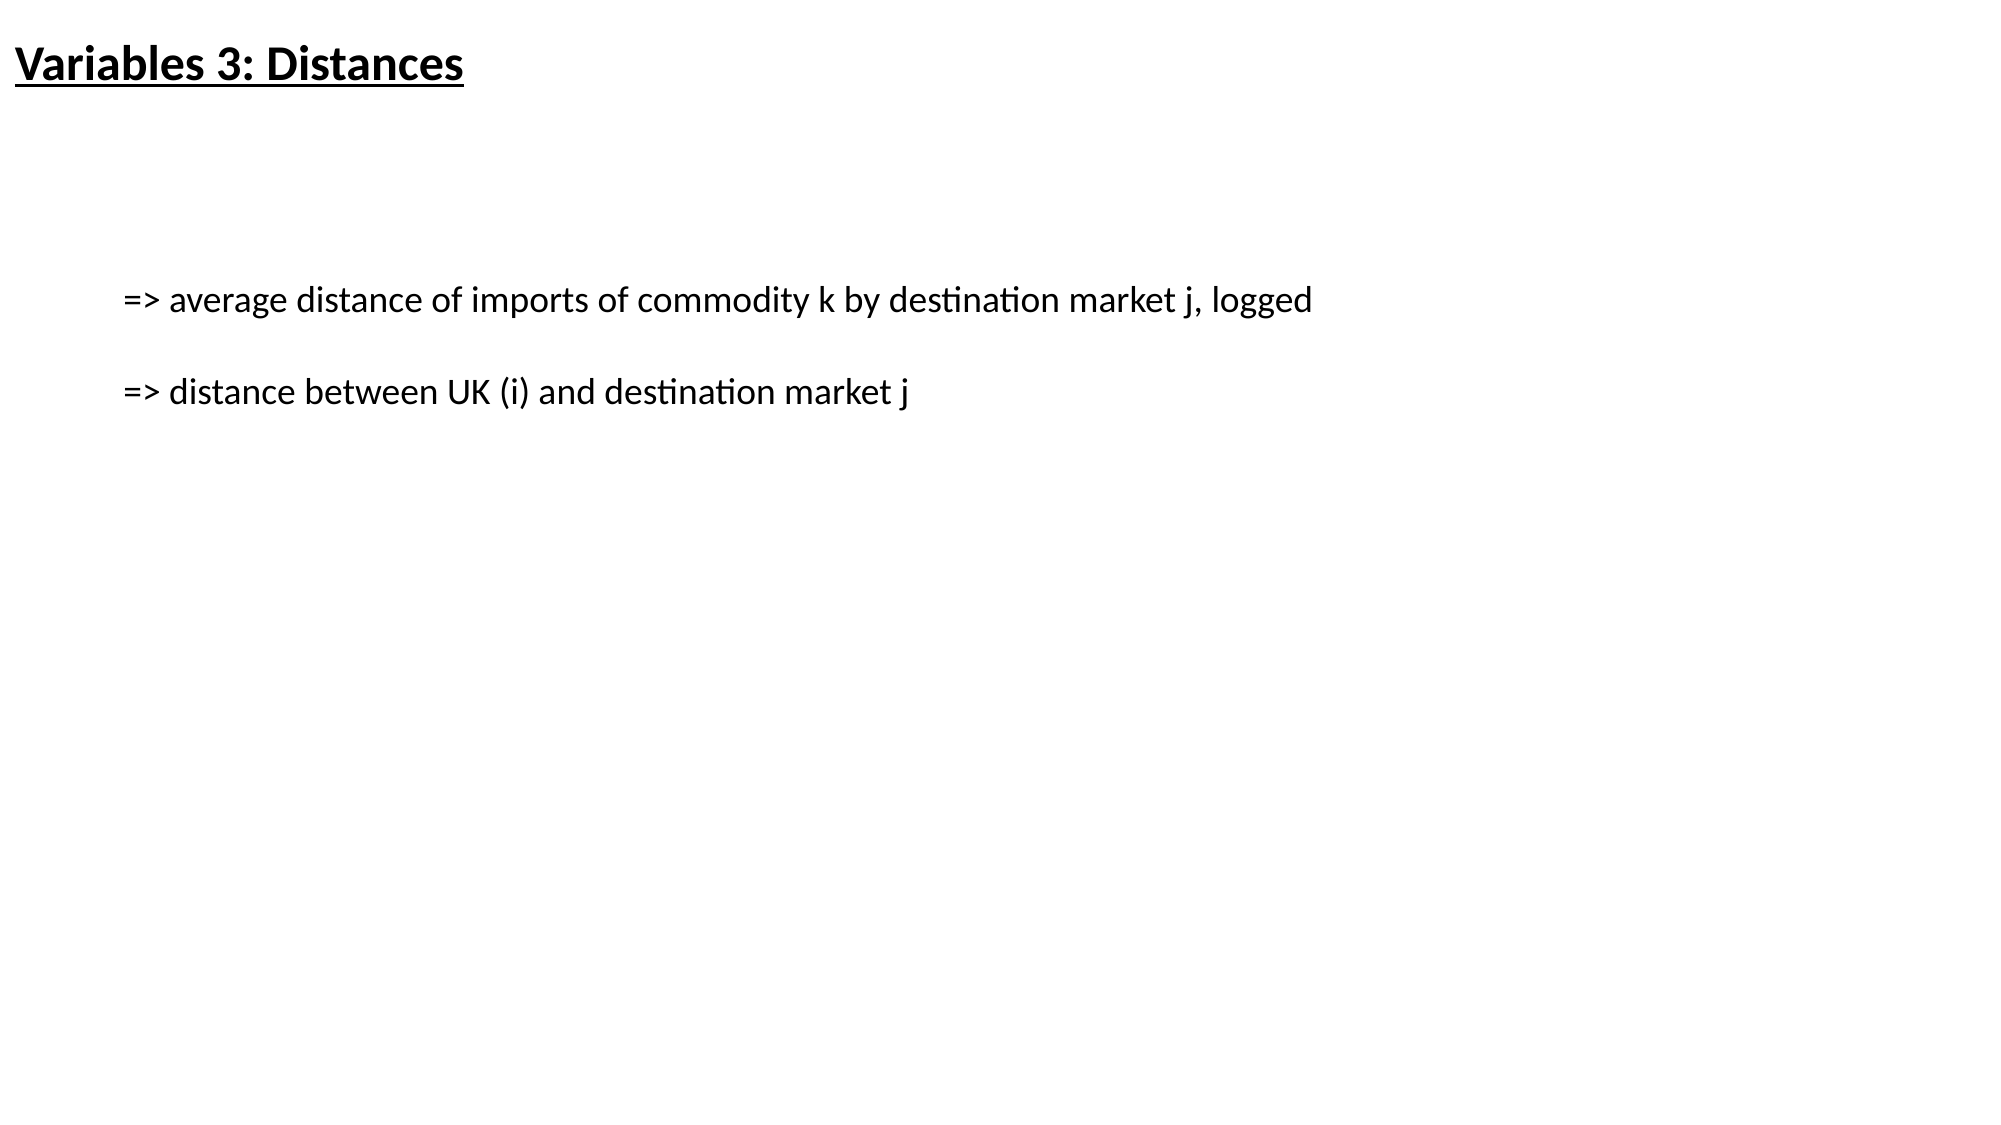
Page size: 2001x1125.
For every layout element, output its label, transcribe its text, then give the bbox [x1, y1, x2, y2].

text_box Variables 3: Distances [0, 23, 1014, 99]
